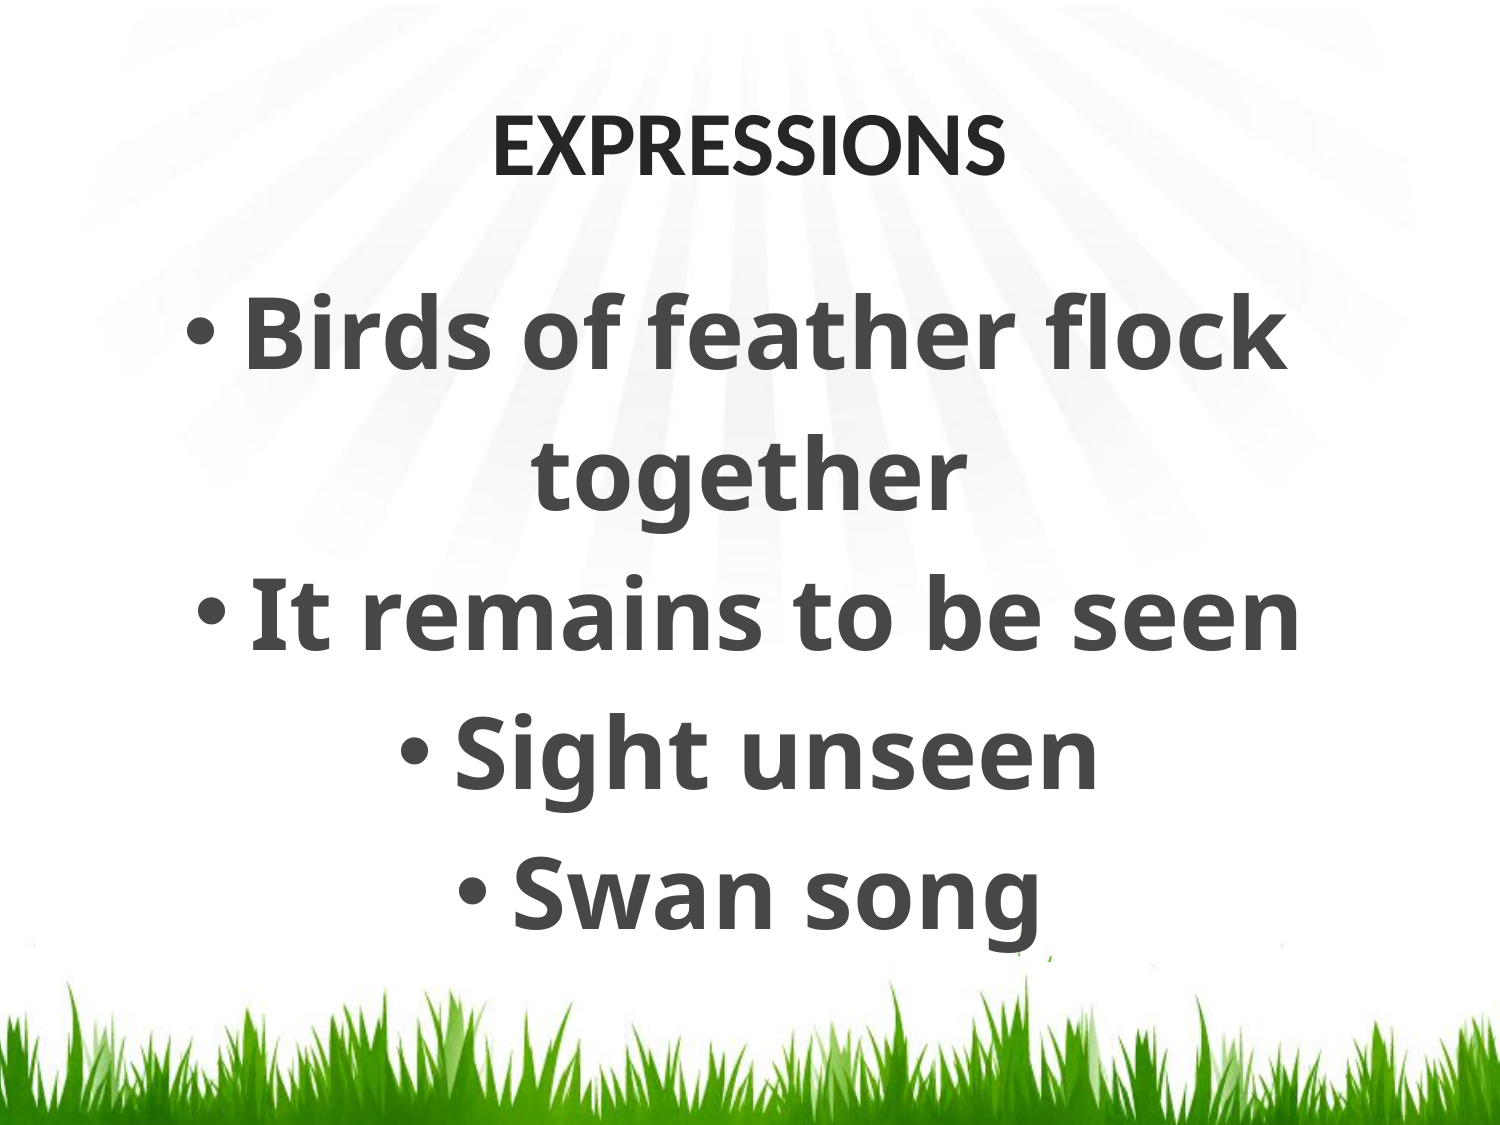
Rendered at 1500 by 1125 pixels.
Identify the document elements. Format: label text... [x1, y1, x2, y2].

picture [0, 0, 1500, 1125]
title EXPRESSIONS [75, 45, 1425, 233]
list Birds of feather flock together It remains to be seen Sight unseen Swan song [37, 262, 1463, 1005]
